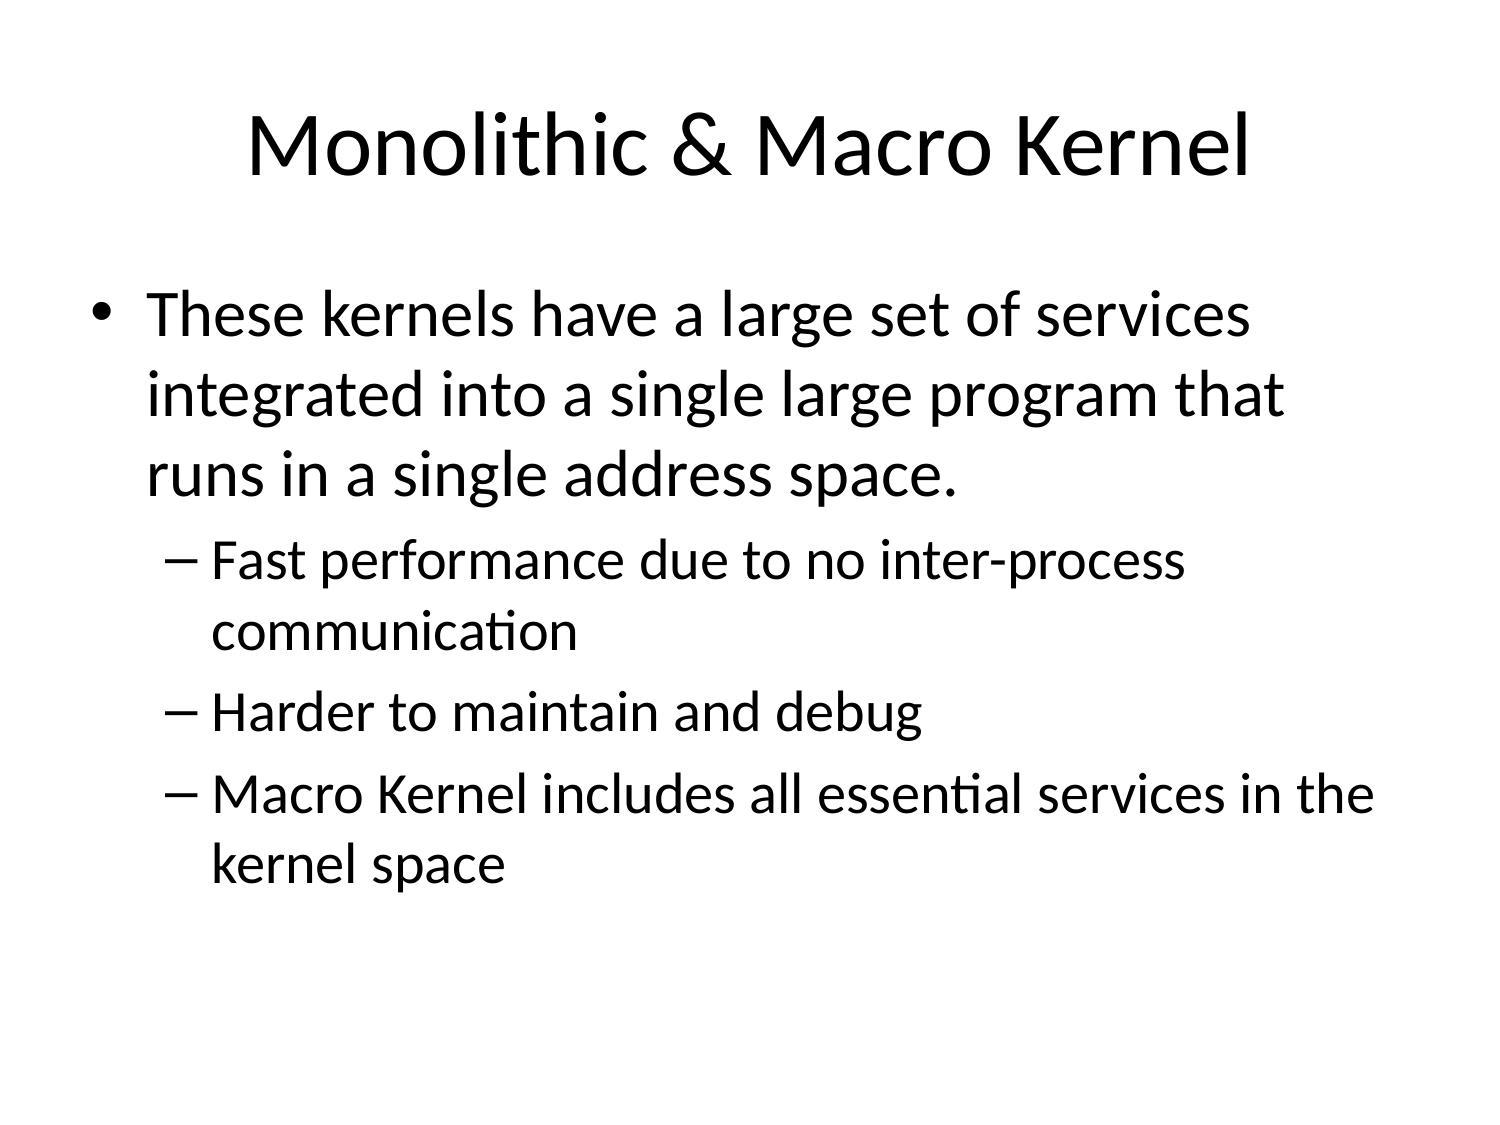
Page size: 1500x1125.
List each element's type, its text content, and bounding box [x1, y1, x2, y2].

title Monolithic & Macro Kernel [75, 45, 1425, 233]
list These kernels have a large set of services integrated into a single large program that runs in a single address space. Fast performance due to no inter-process communication Harder to maintain and debug Macro Kernel includes all essential services in the kernel space [75, 262, 1425, 1005]
